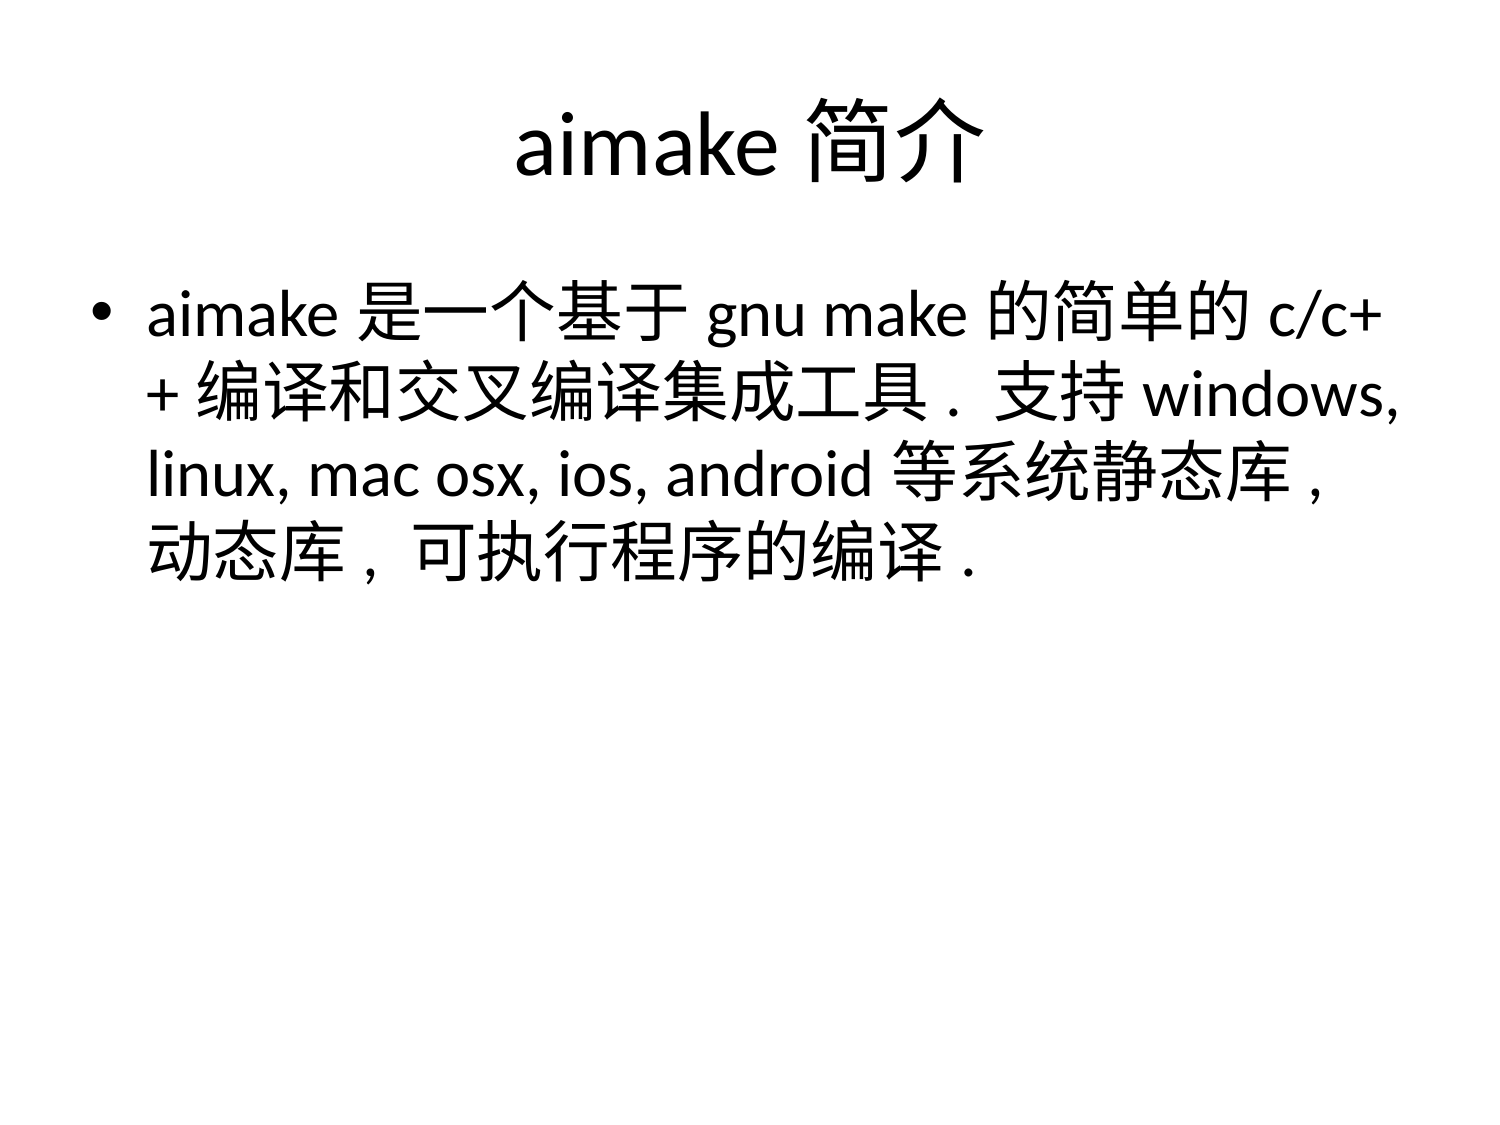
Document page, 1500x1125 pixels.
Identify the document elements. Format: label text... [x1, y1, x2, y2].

title aimake简介 [75, 45, 1425, 233]
list aimake是一个基于gnu make的简单的c/c++编译和交叉编译集成工具. 支持windows, linux, mac osx, ios, android等系统静态库, 动态库, 可执行程序的编译. [75, 262, 1425, 1005]
